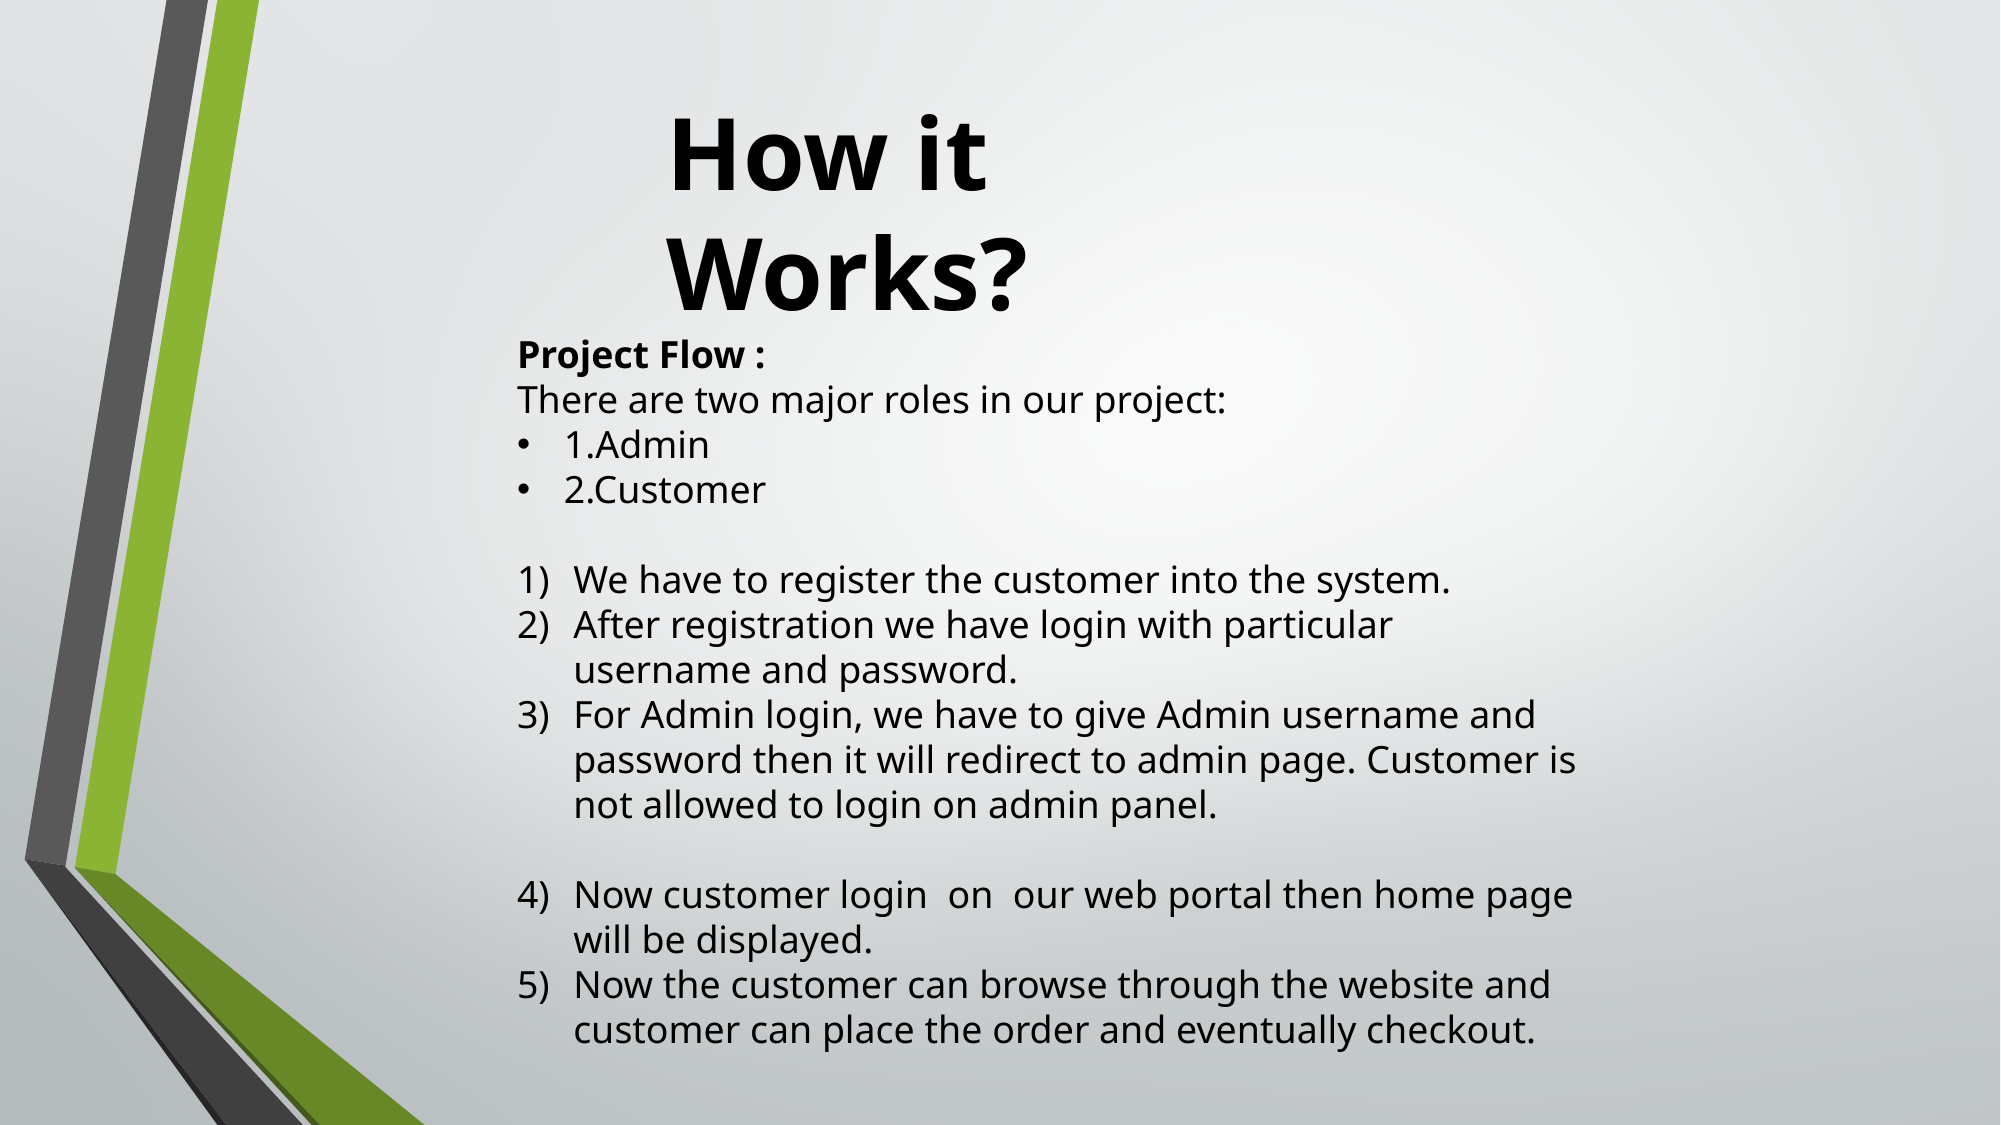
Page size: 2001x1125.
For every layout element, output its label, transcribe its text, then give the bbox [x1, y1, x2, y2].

text_box How it Works? [651, 82, 1348, 273]
text_box Project Flow : There are two major roles in our project: 1.Admin 2.Customer We have to register the customer into the system. After registration we have login with particular username and password. For Admin login, we have to give Admin username and password then it will redirect to admin page. Customer is not allowed to login on admin panel. Now customer login on our web portal then home page will be displayed. Now the customer can browse through the website and customer can place the order and eventually checkout. [502, 273, 1597, 1125]
